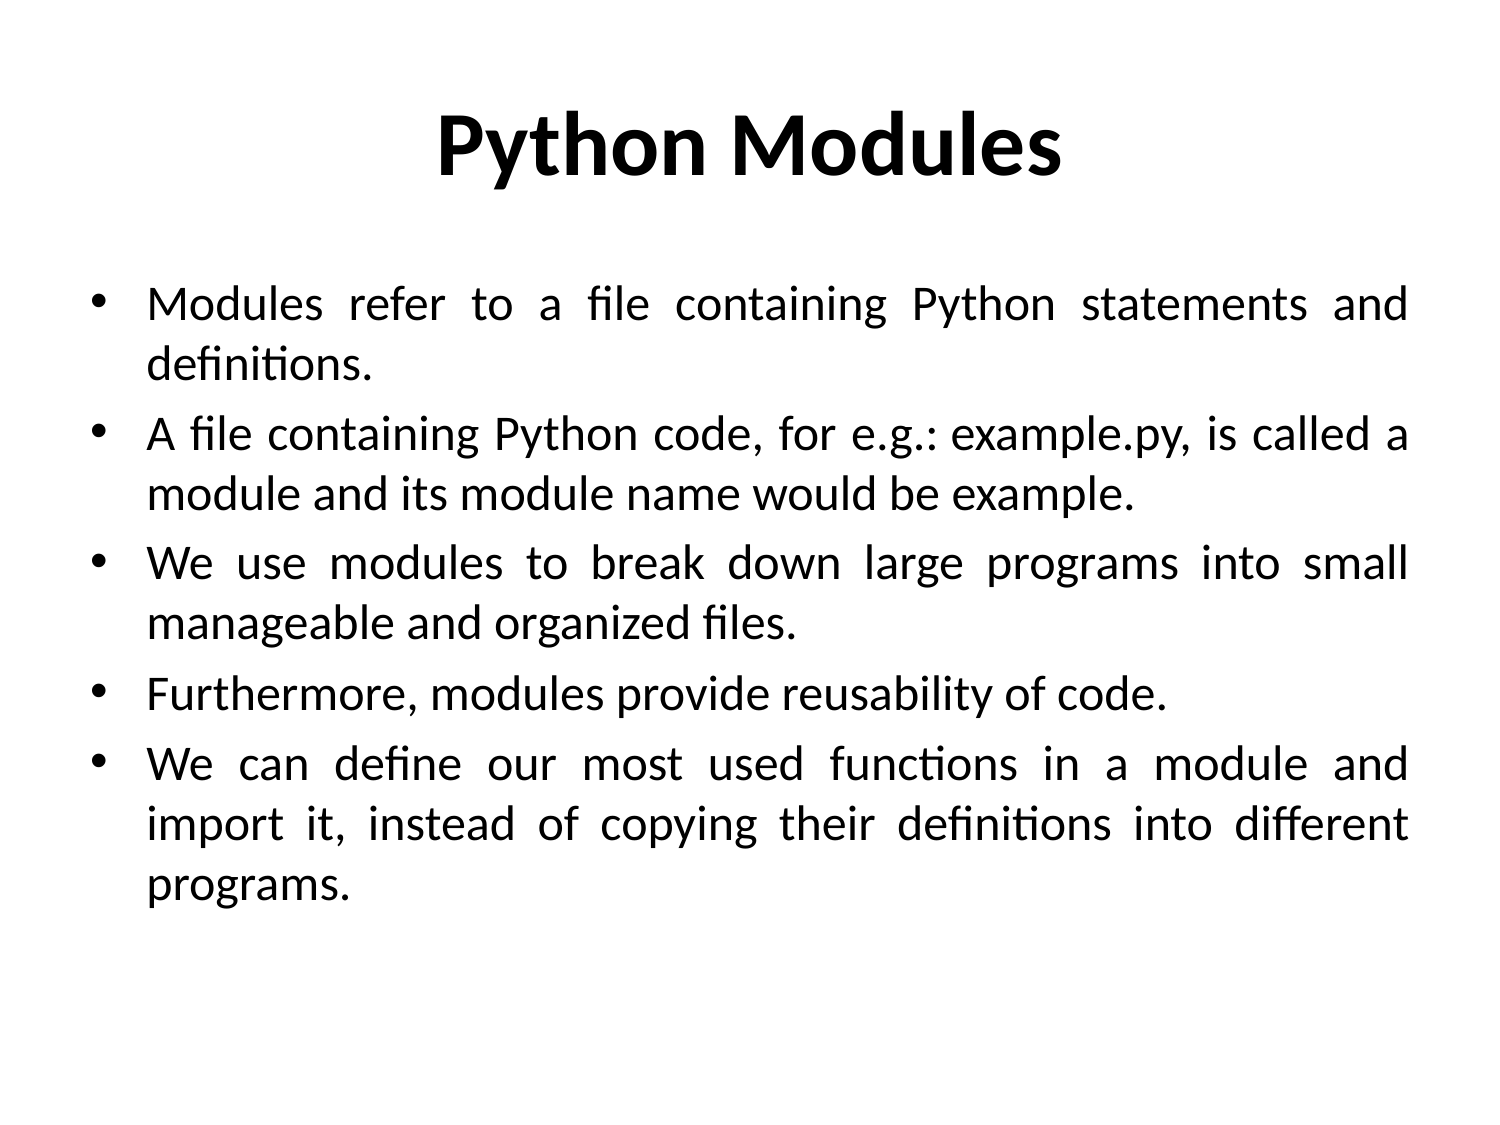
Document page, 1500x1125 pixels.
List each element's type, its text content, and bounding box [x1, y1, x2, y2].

list Modules refer to a file containing Python statements and definitions. A file containing Python code, for e.g.: example.py, is called a module and its module name would be example. We use modules to break down large programs into small manageable and organized files. Furthermore, modules provide reusability of code. We can define our most used functions in a module and import it, instead of copying their definitions into different programs. [75, 262, 1425, 1005]
title Python Modules [75, 45, 1425, 233]
